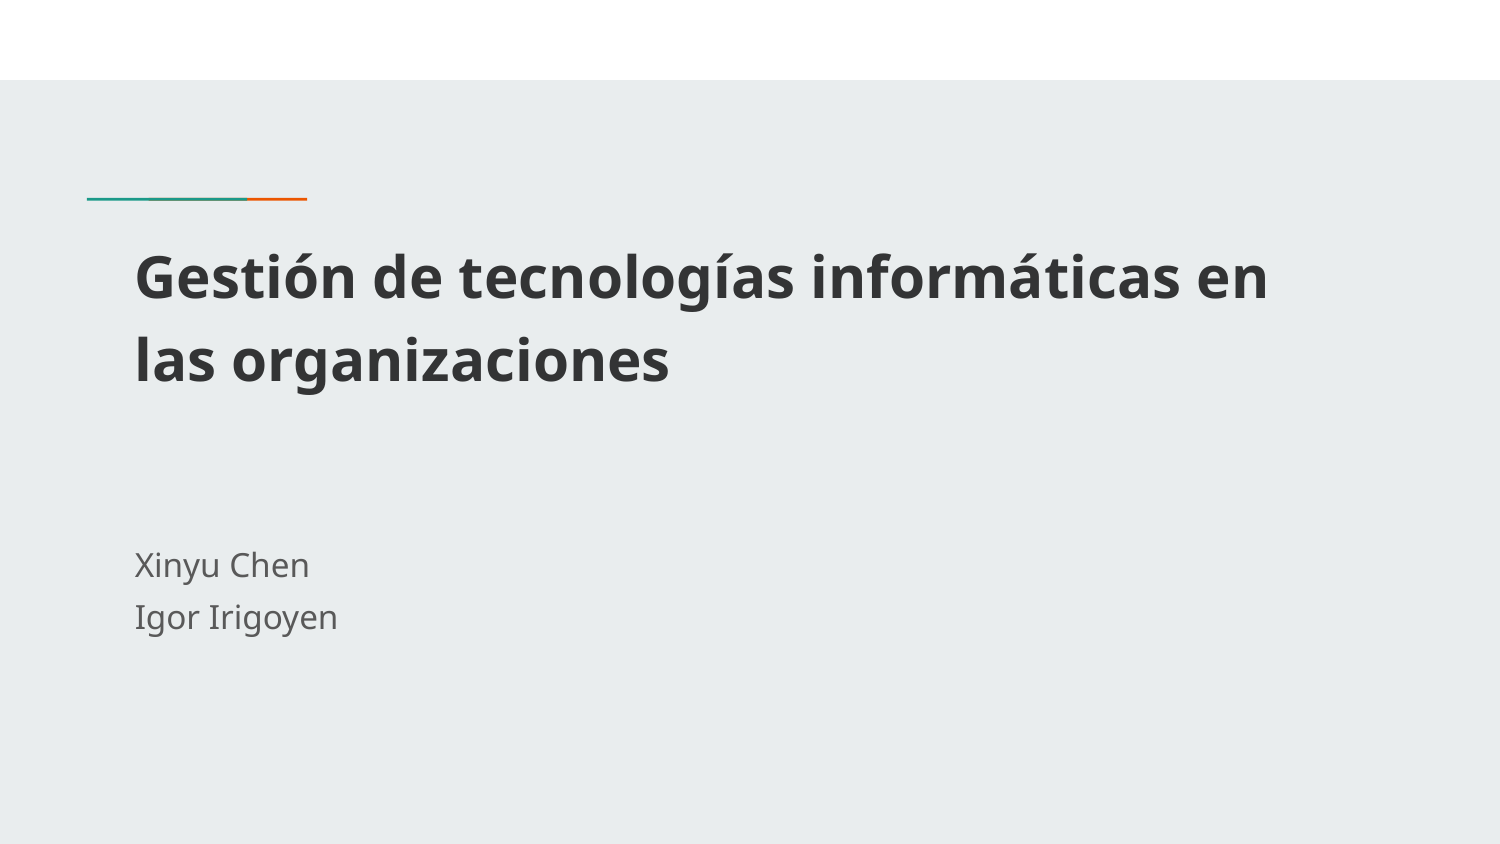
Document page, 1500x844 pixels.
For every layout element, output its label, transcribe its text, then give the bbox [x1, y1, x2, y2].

subtitle Xinyu Chen Igor Irigoyen [119, 520, 1381, 708]
title Gestión de tecnologías informáticas en las organizaciones [119, 216, 1381, 490]
